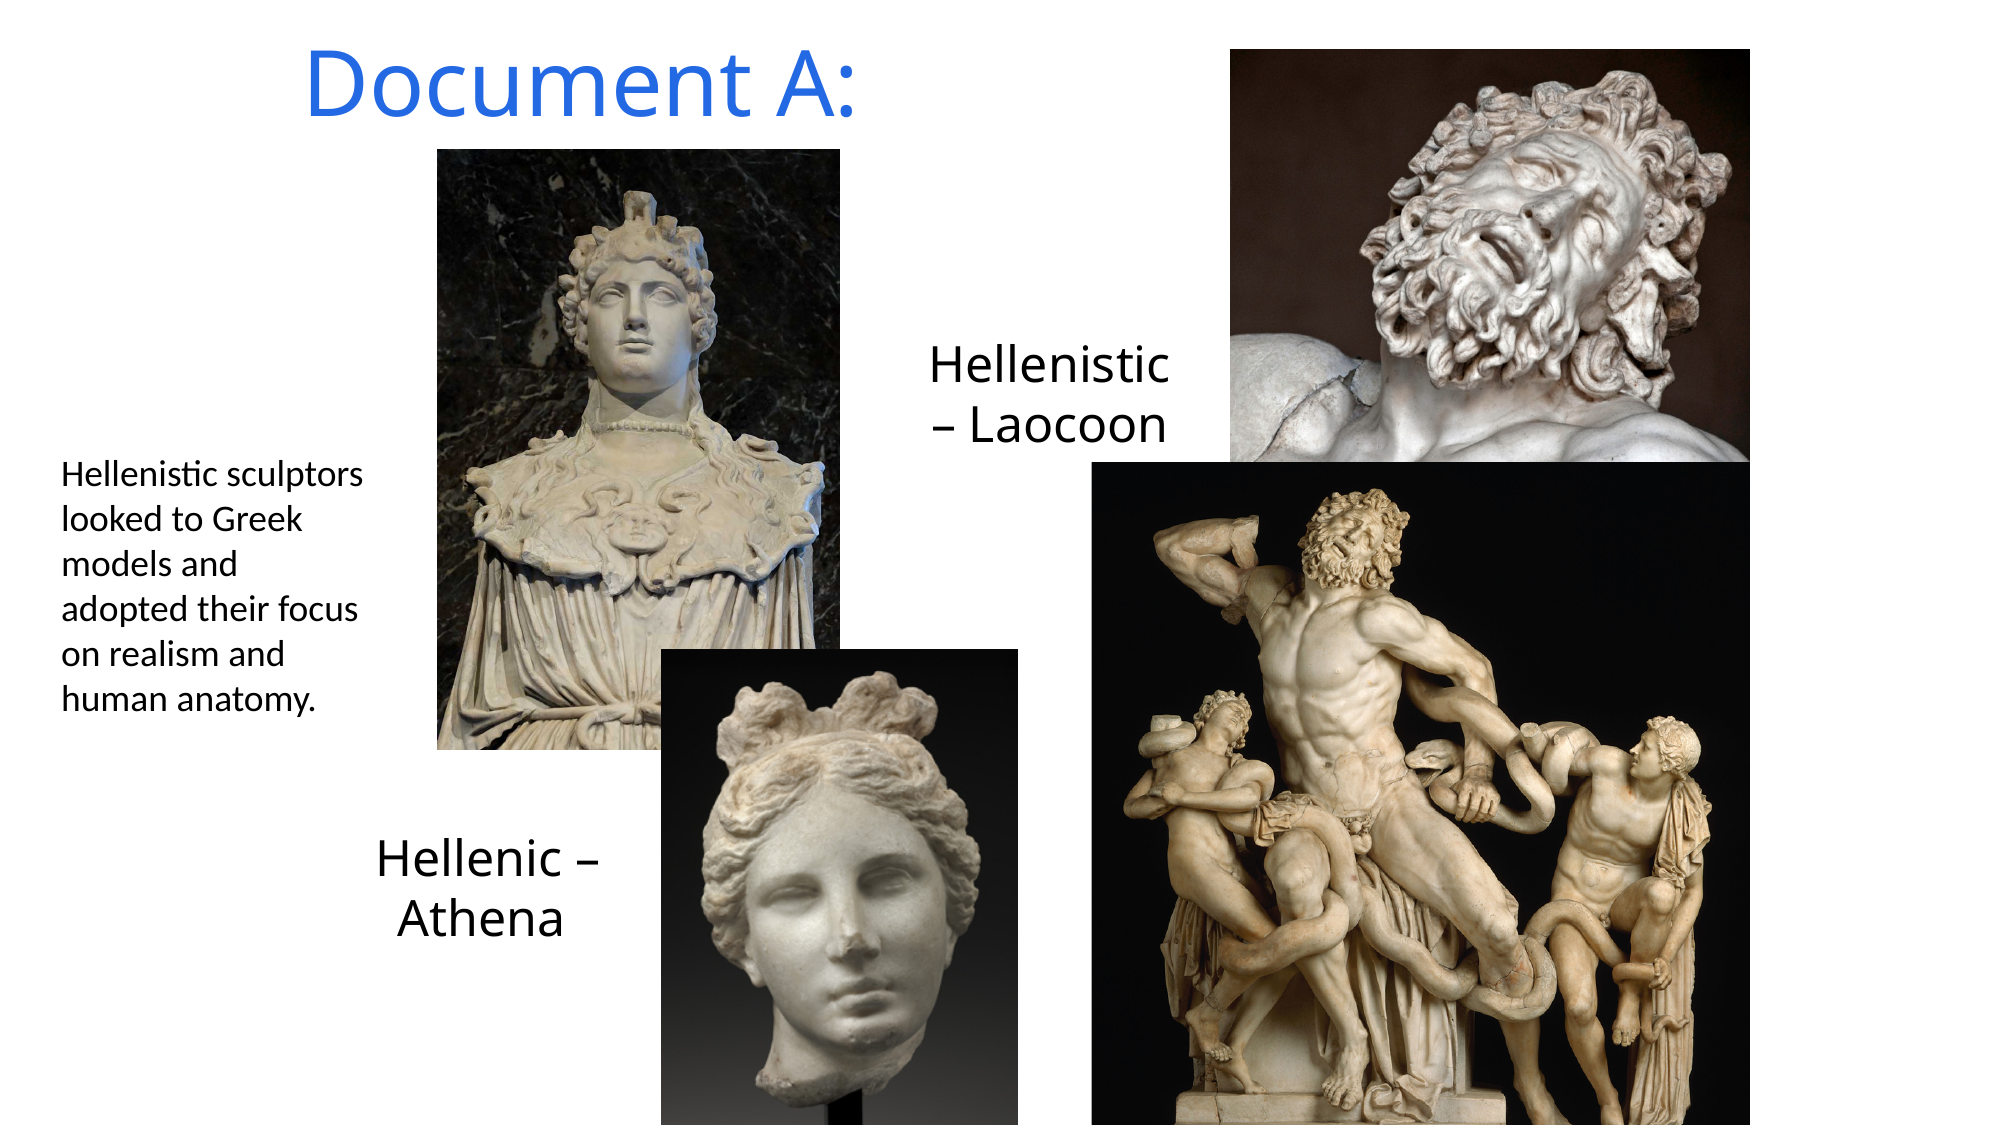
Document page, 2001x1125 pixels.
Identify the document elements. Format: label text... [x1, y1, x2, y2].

text_box Hellenic – Athena [338, 819, 639, 955]
picture [437, 149, 1018, 1125]
title Document A: [287, 24, 1638, 150]
picture [1091, 49, 1750, 1125]
text_box Hellenistic – Laocoon [899, 324, 1200, 460]
text_box Hellenistic sculptors looked to Greek models and adopted their focus on realism and human anatomy. [46, 441, 388, 726]
